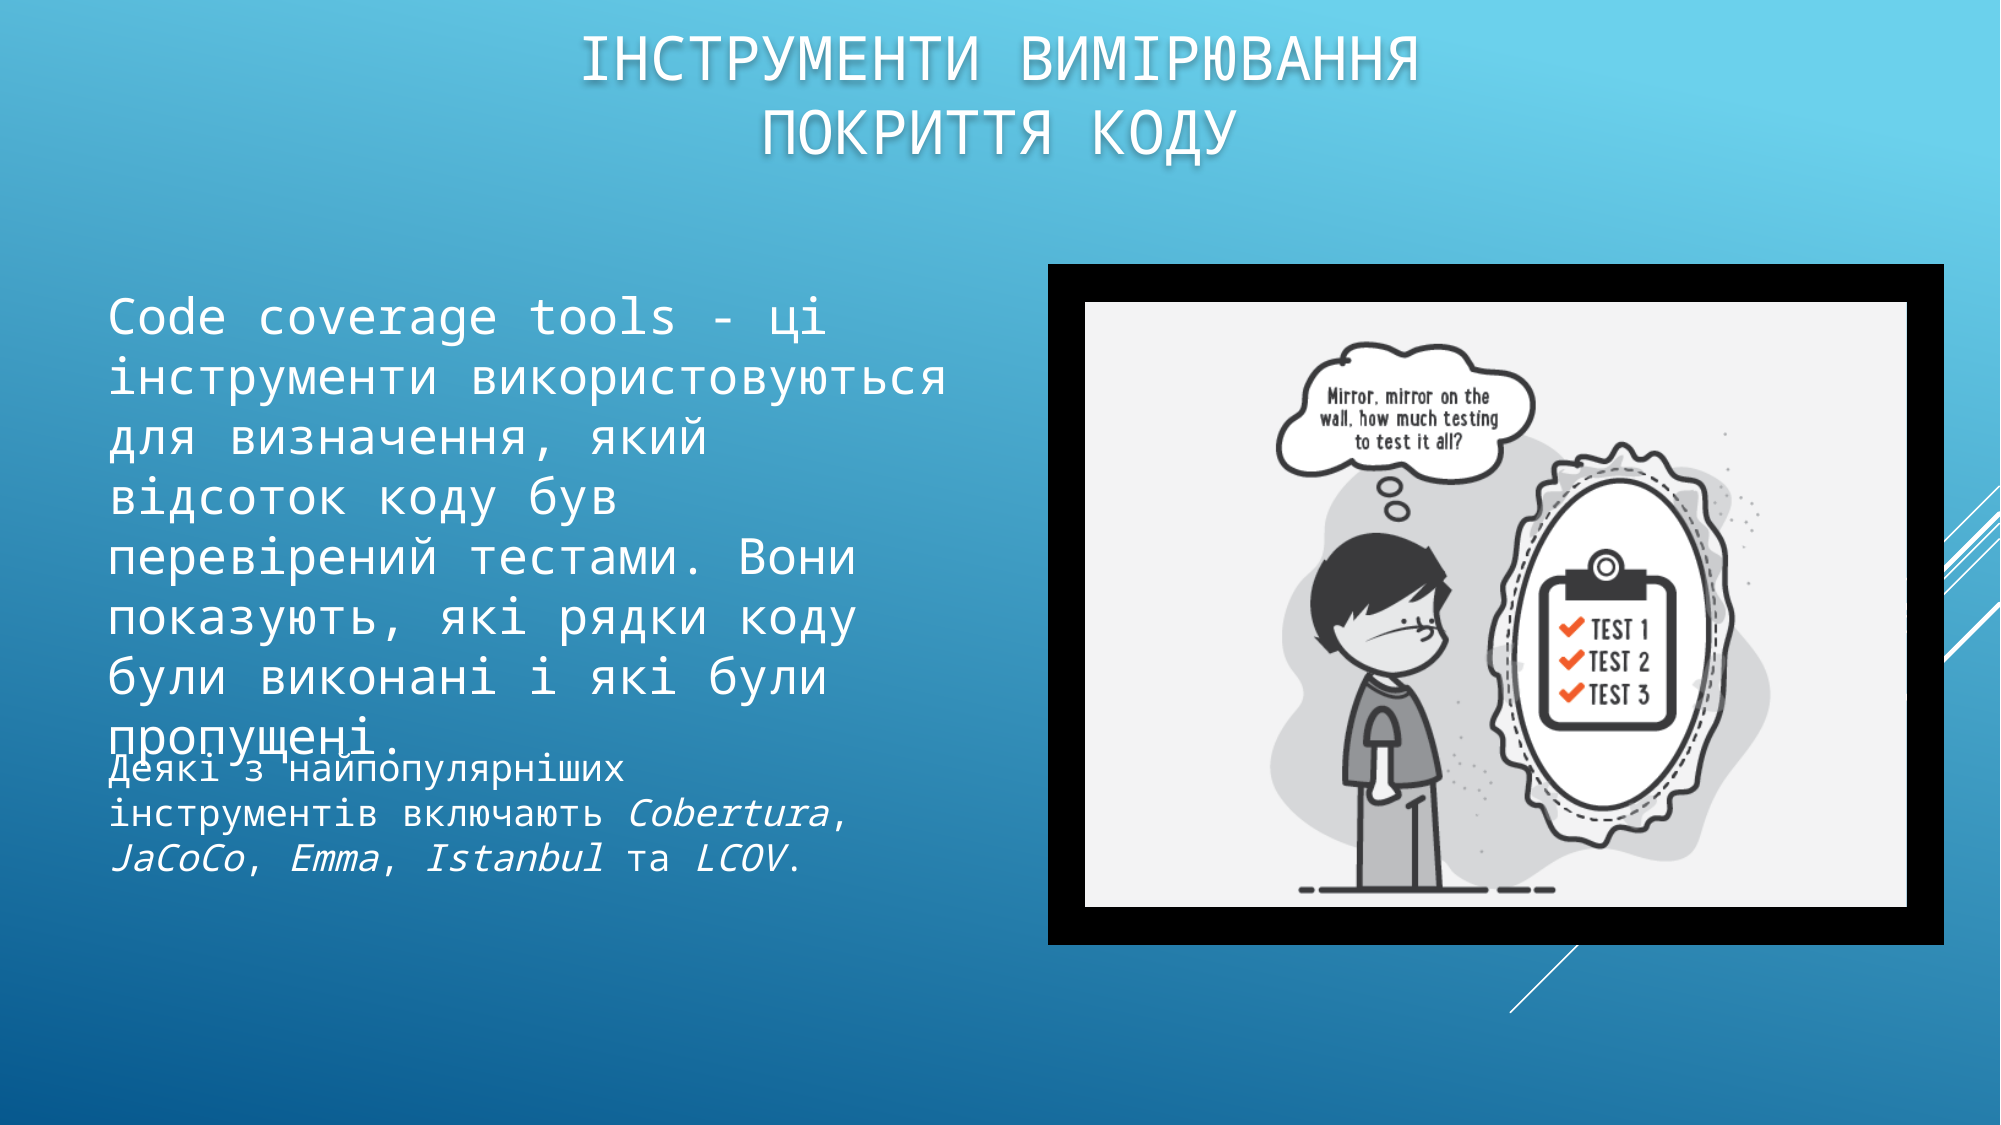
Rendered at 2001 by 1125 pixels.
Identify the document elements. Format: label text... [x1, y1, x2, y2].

text_box Деякі з найпопулярніших інструментів включають Cobertura, JaCoCo, Emma, Istanbul та LCOV. [93, 736, 928, 887]
text_box Code coverage tools - ці інструменти використовуються для визначення, який відсоток коду був перевірений тестами. Вони показують, які рядки коду були виконані і які були пропущені. [93, 276, 987, 772]
picture [1084, 301, 1907, 908]
title інструменти вимірювання покриття коду [504, 11, 1496, 175]
